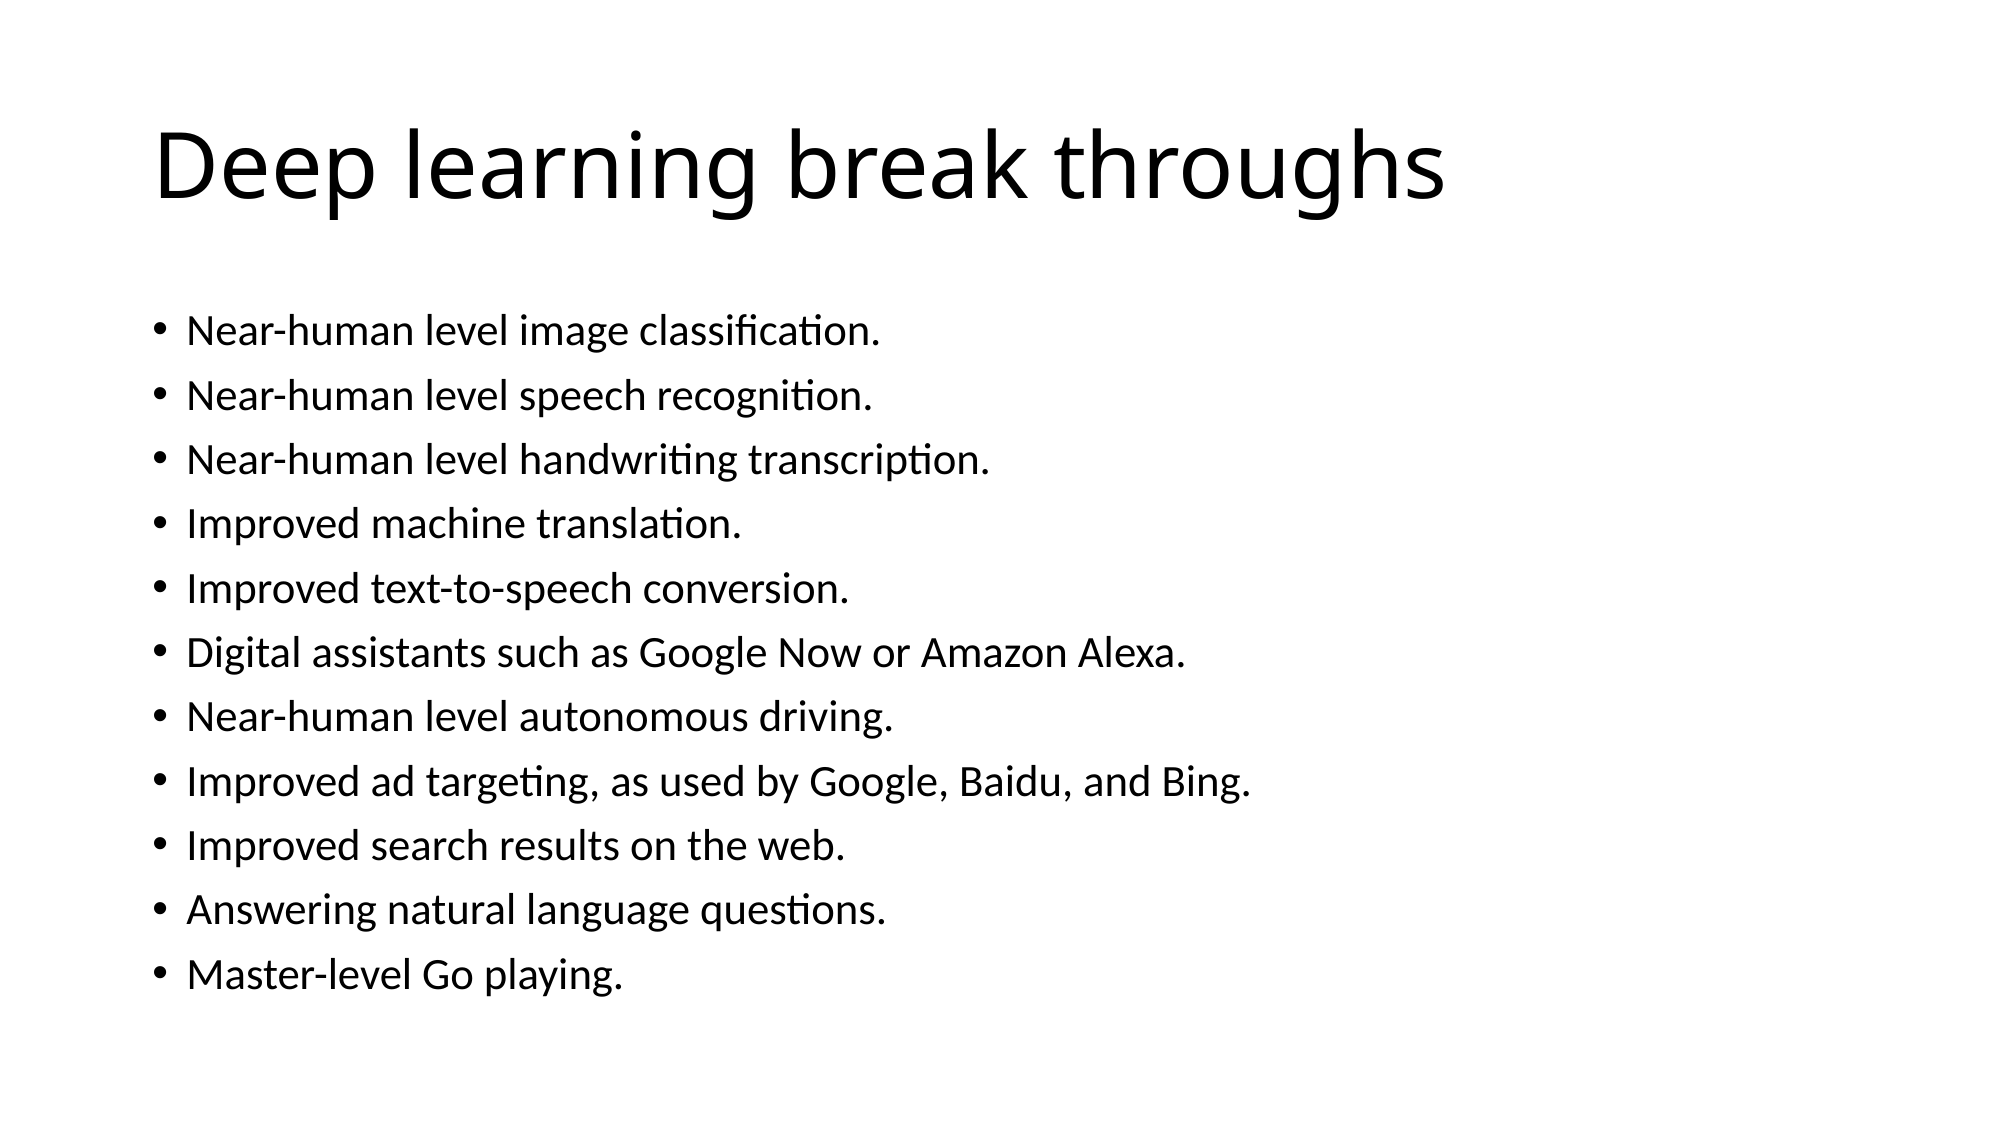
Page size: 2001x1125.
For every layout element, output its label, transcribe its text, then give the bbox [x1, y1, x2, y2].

list Near-human level image classification. Near-human level speech recognition. Near-human level handwriting transcription. Improved machine translation. Improved text-to-speech conversion. Digital assistants such as Google Now or Amazon Alexa. Near-human level autonomous driving. Improved ad targeting, as used by Google, Baidu, and Bing. Improved search results on the web. Answering natural language questions. Master-level Go playing. [137, 299, 1863, 1014]
title Deep learning break throughs [137, 59, 1863, 278]
